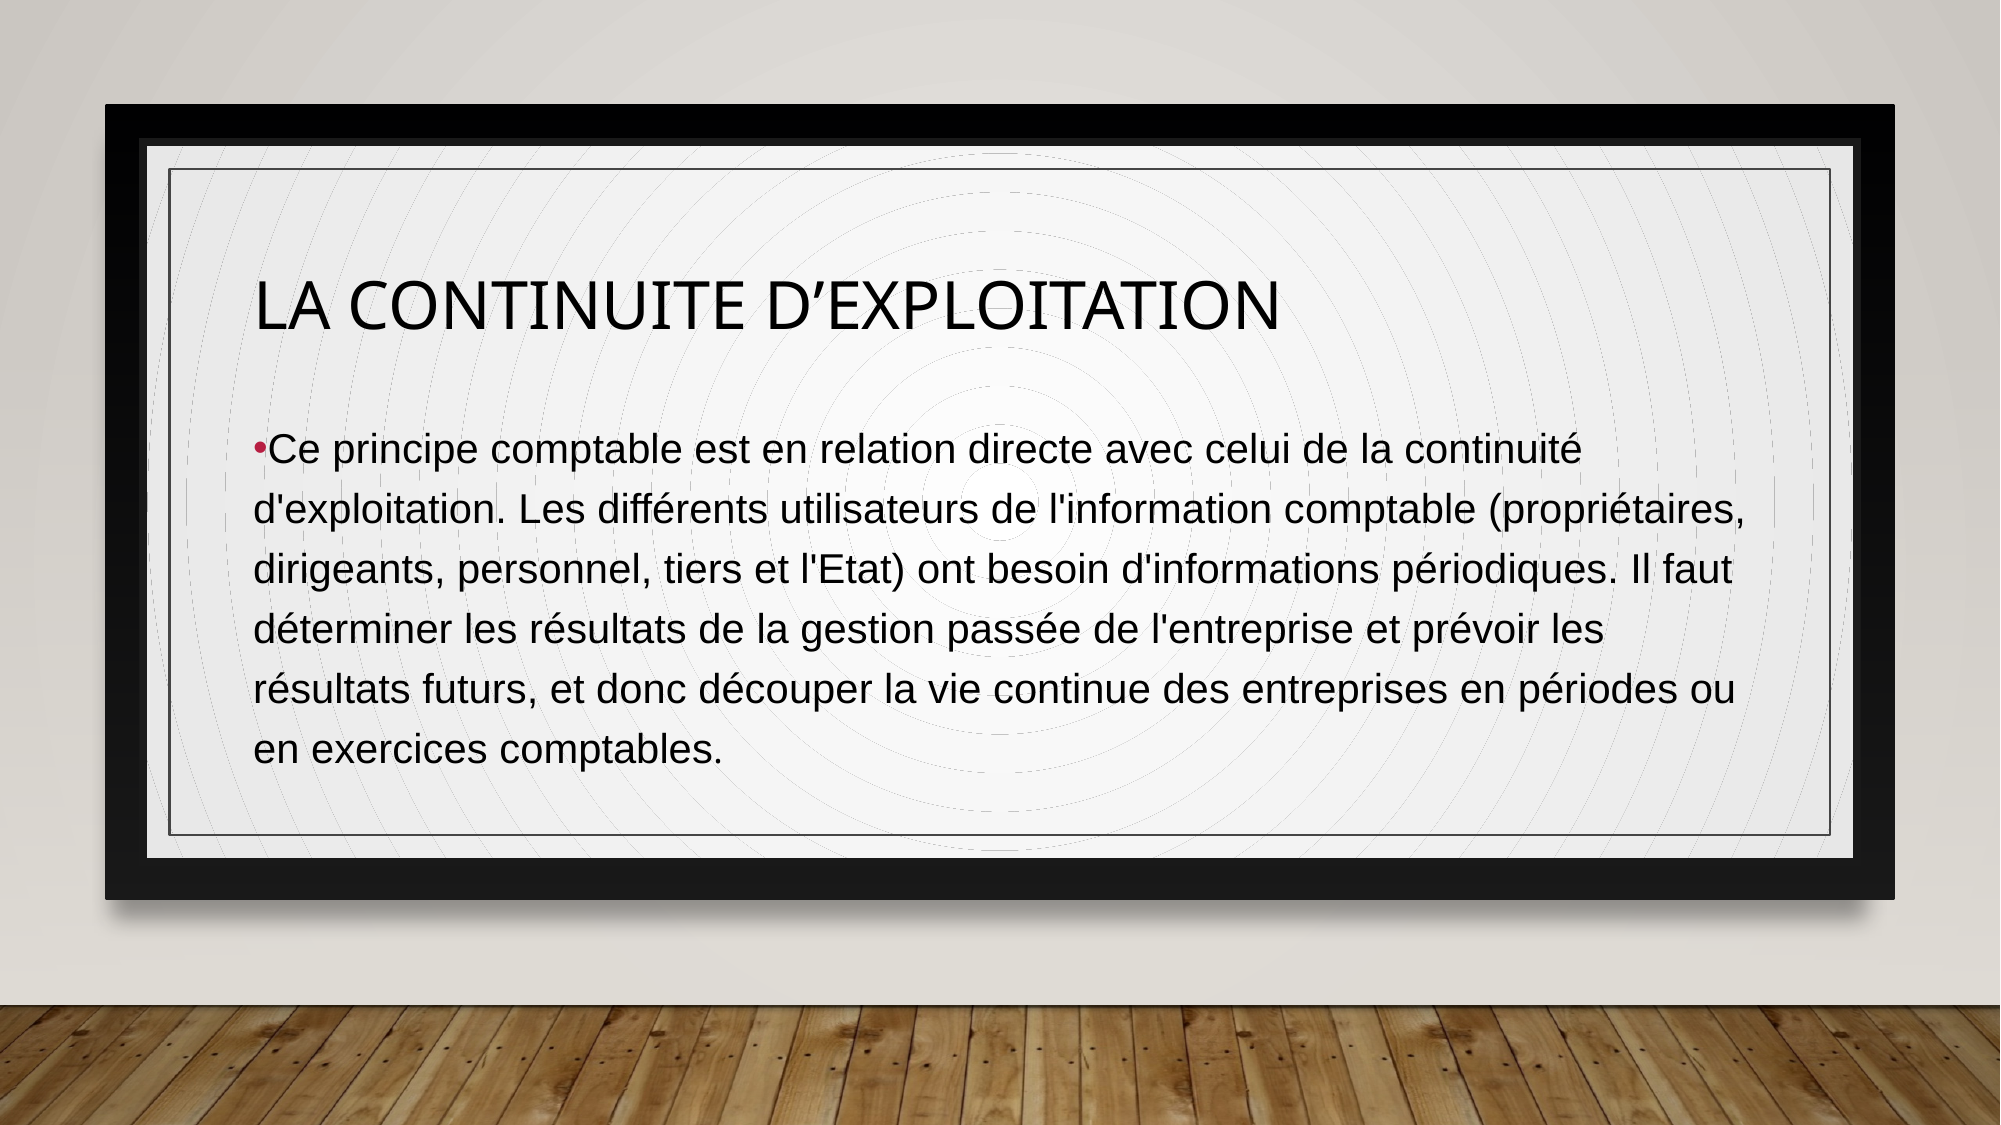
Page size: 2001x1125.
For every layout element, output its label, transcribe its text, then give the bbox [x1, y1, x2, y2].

text_box [0, 330, 2000, 1004]
text_box [91, 631, 1945, 964]
text_box Ce principe comptable est en relation directe avec celui de la continuité d'exploitation. Les différents utilisateurs de l'information comptable (propriétaires, dirigeants, personnel, tiers et l'Etat) ont besoin d'informations périodiques. Il faut déterminer les résultats de la gestion passée de l'entreprise et prévoir les résultats futurs, et donc découper la vie continue des entreprises en périodes ou en exercices comptables. [238, 404, 1781, 631]
text_box [142, 141, 1858, 631]
title La CONTINUITE D’EXPLOITATION [238, 225, 1781, 391]
text_box [105, 104, 1895, 631]
text_box [0, 0, 2000, 330]
text_box [168, 168, 1831, 631]
picture [0, 1004, 2000, 1125]
